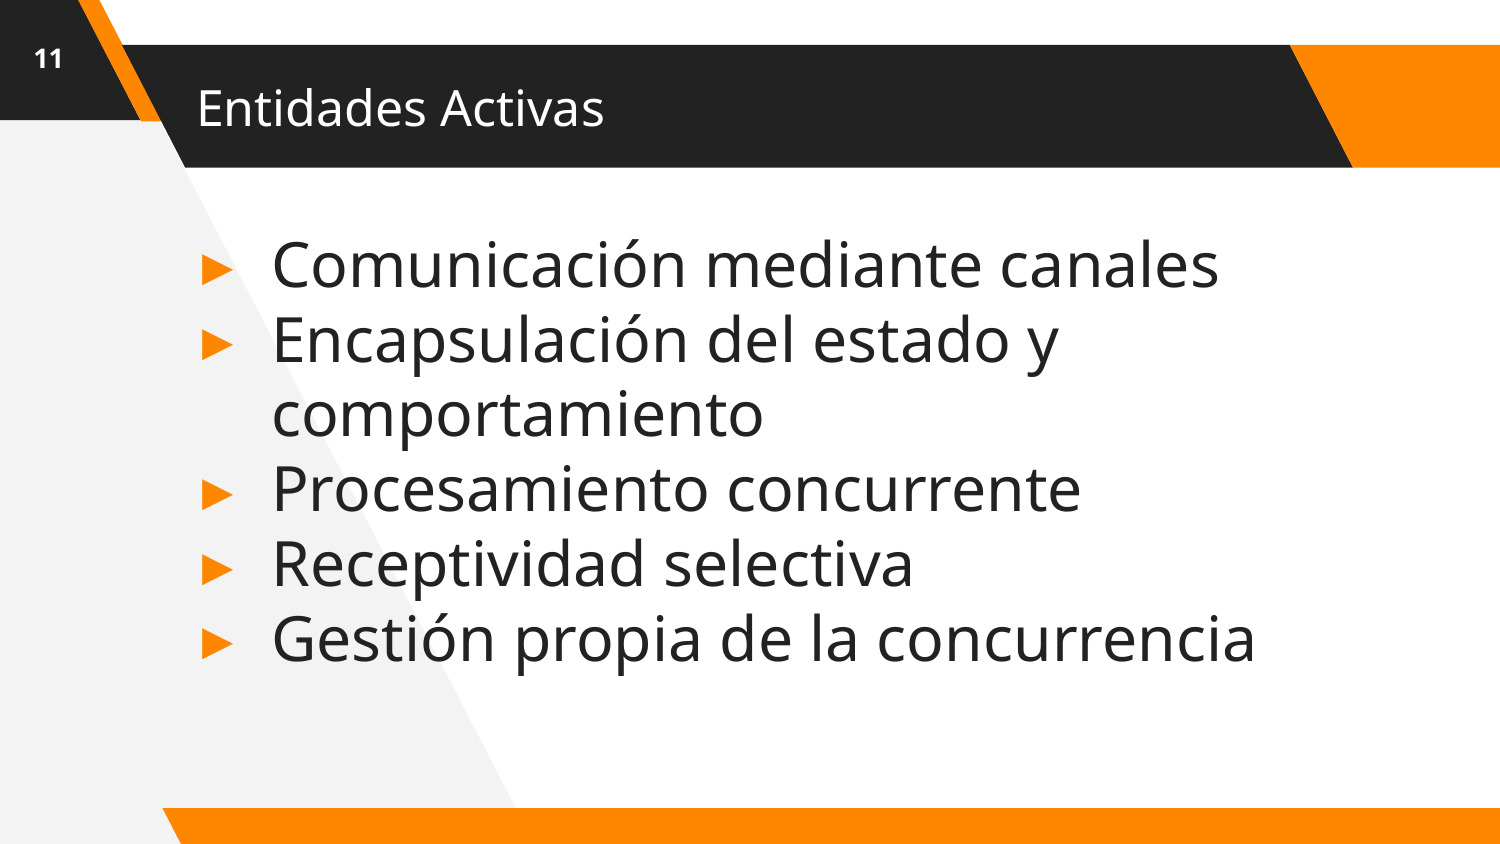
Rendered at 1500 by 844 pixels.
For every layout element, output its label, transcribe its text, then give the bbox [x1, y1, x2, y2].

slide_number ‹#› [0, 0, 98, 121]
title Entidades Activas [181, 45, 1285, 169]
list Comunicación mediante canales Encapsulación del estado y comportamiento Procesamiento concurrente Receptividad selectiva Gestión propia de la concurrencia [181, 209, 1425, 808]
